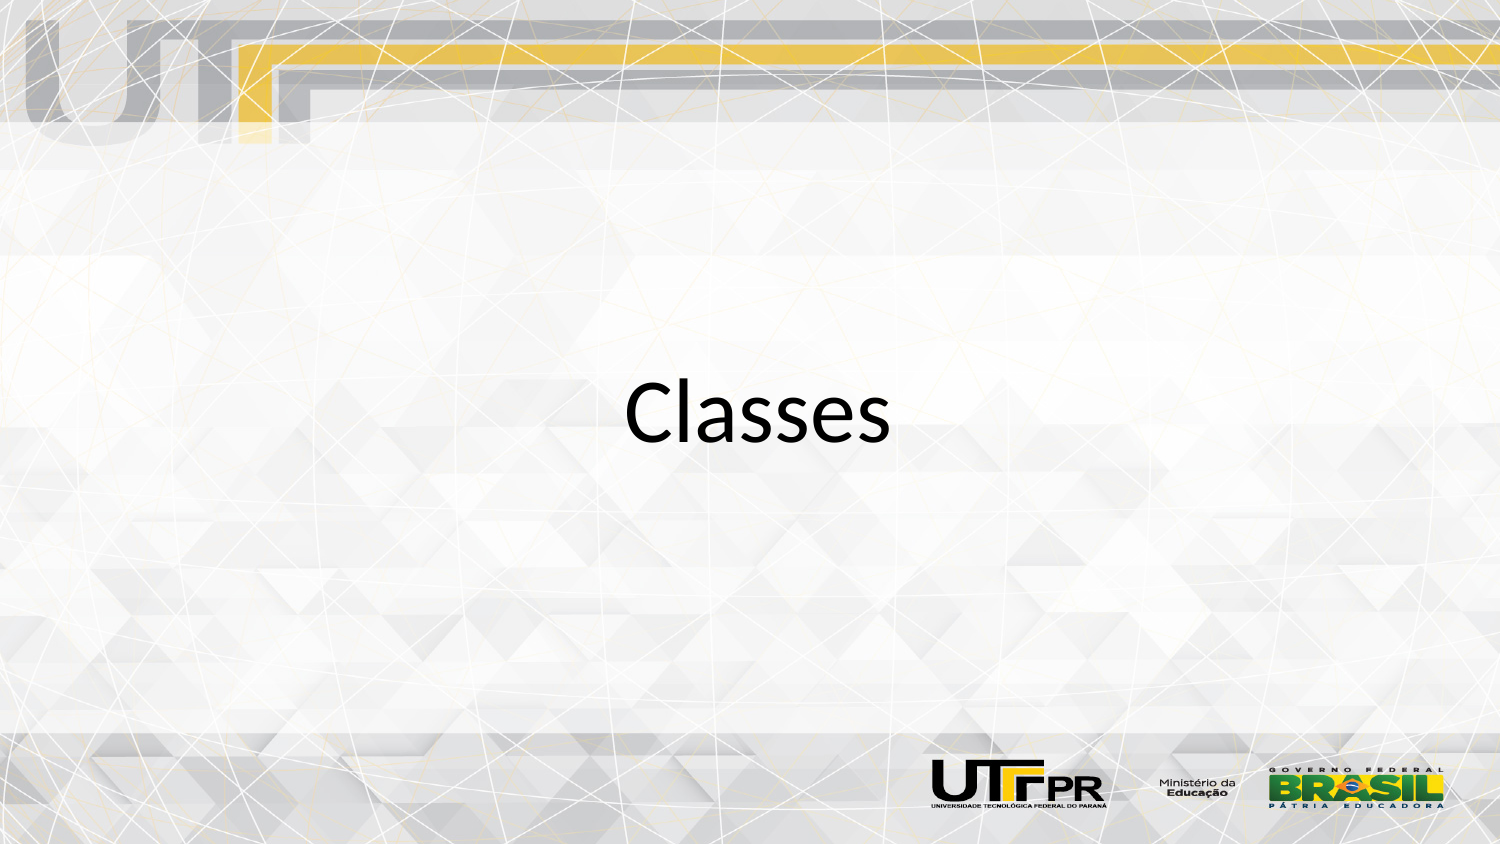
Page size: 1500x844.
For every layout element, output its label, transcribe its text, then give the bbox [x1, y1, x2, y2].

title Classes [111, 331, 1406, 495]
picture [0, 0, 1500, 844]
